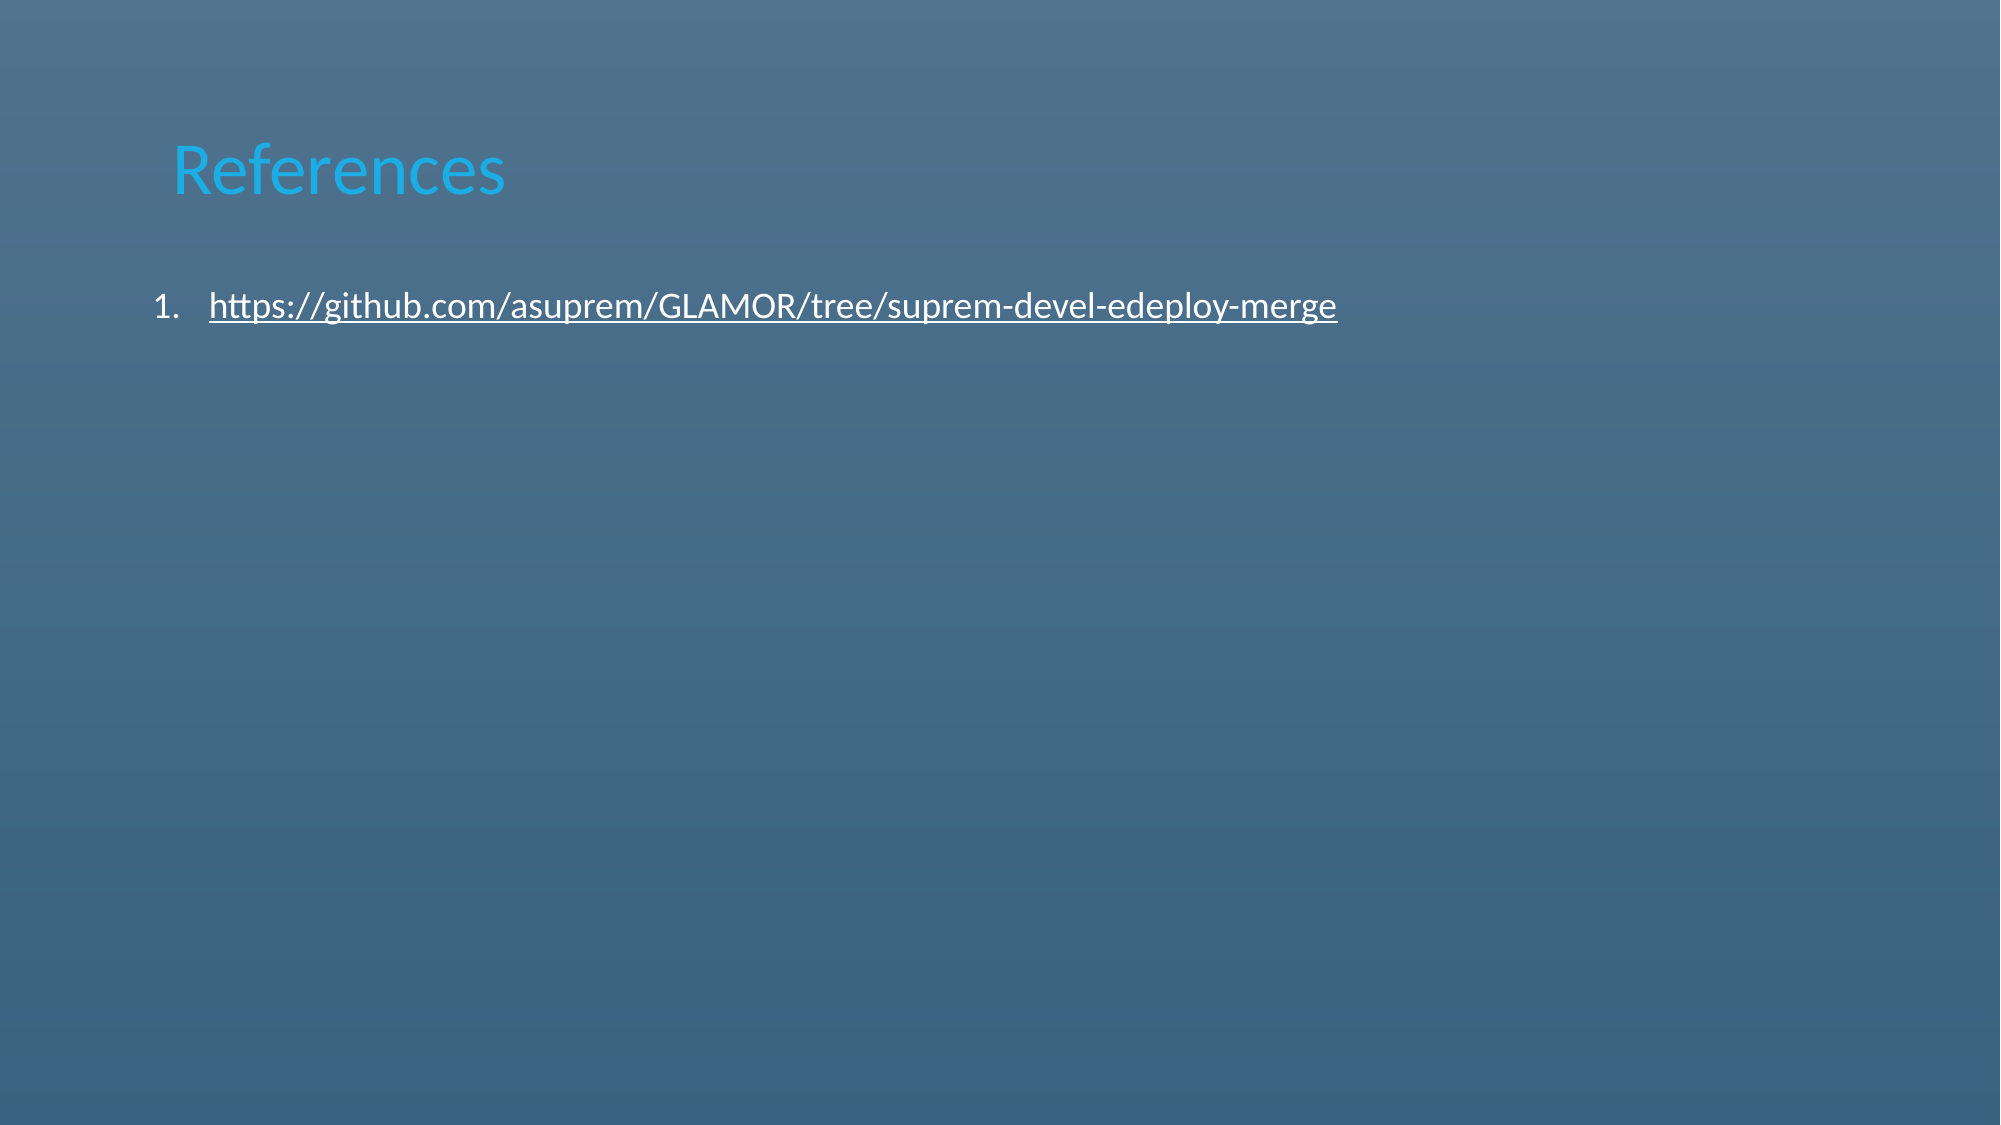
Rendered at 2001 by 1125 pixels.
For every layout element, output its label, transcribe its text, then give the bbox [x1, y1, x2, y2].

text_box References [157, 111, 523, 217]
list https://github.com/asuprem/GLAMOR/tree/suprem-devel-edeploy-merge [137, 270, 1863, 1014]
